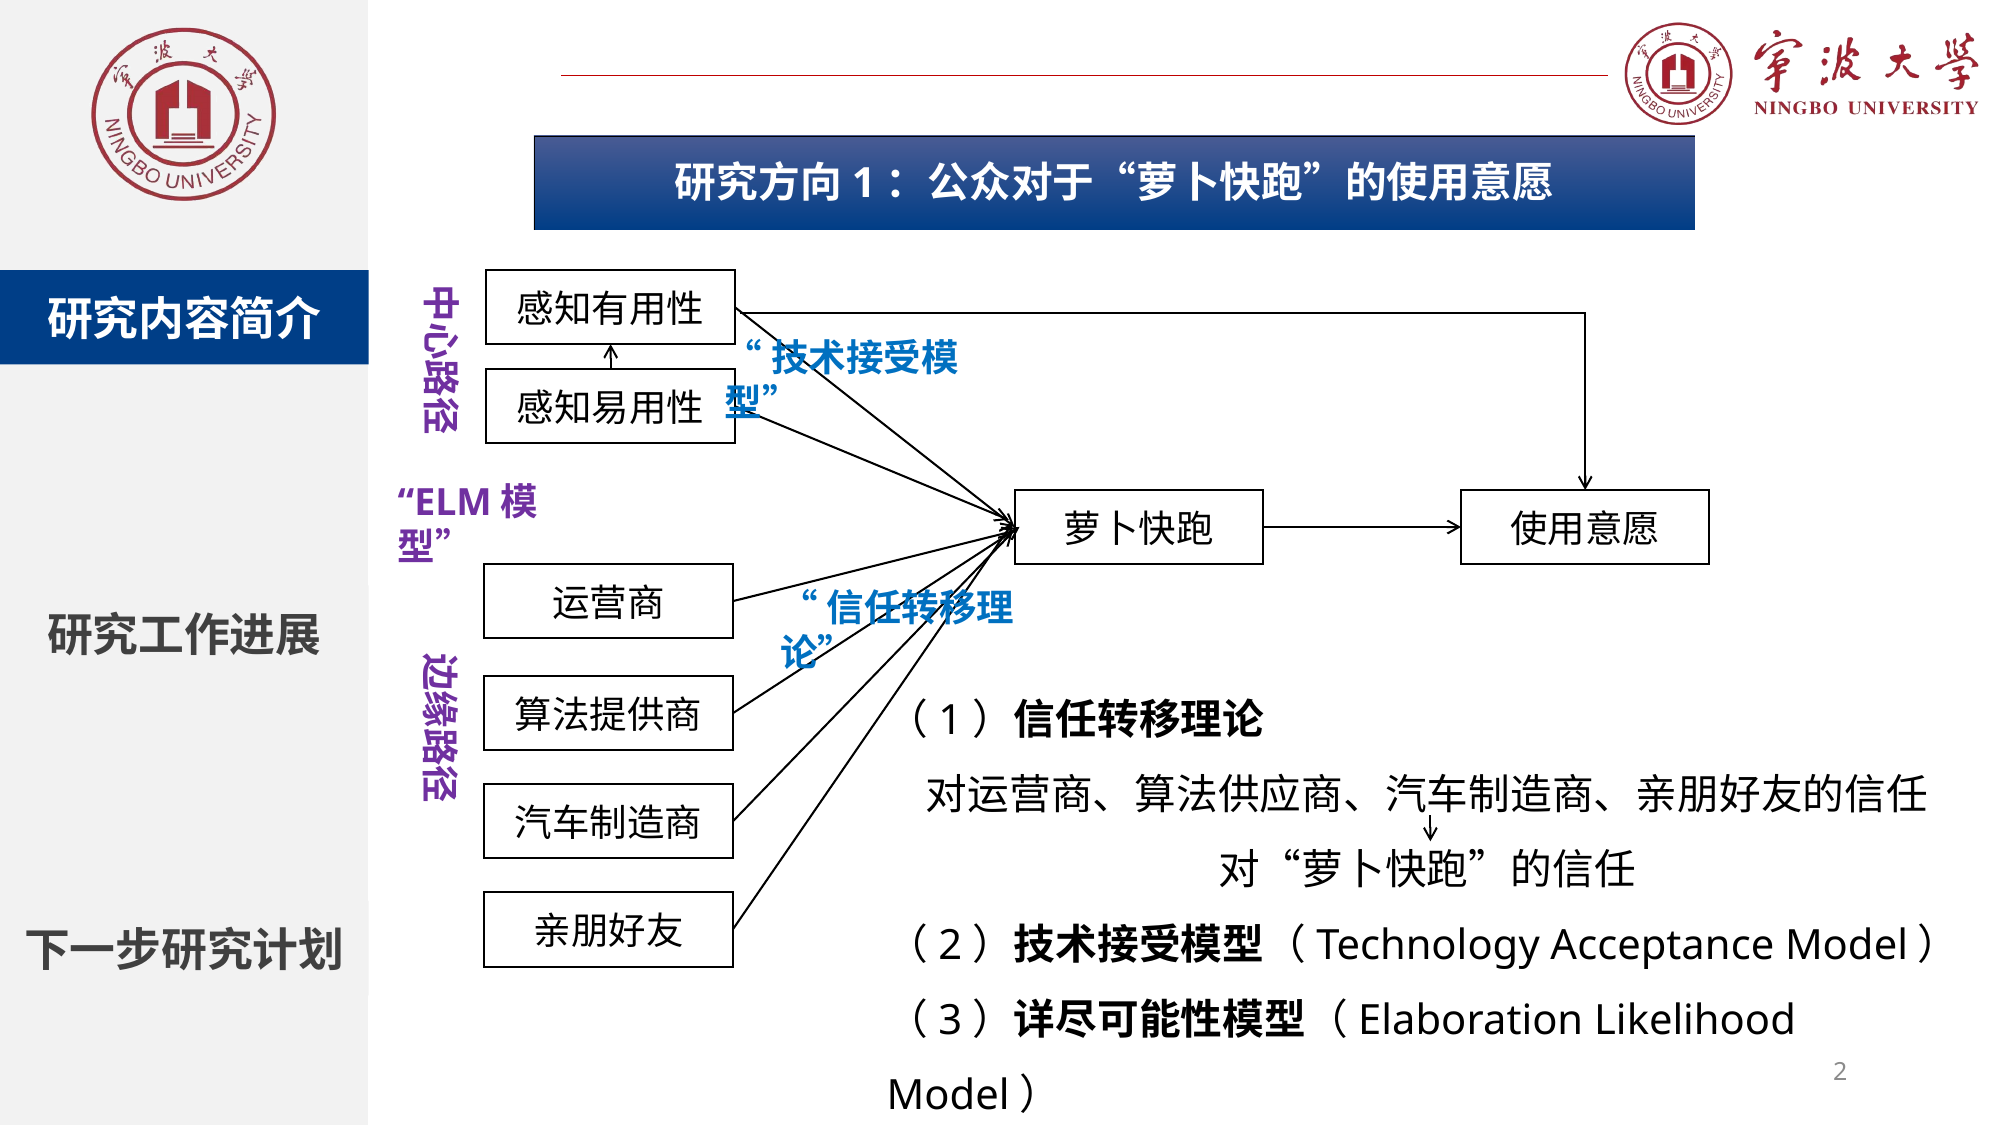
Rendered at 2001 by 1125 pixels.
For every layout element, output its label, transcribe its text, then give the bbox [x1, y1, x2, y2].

picture [61, 0, 306, 229]
text_box 研究内容简介 [0, 269, 370, 366]
text_box 研究工作进展 [0, 584, 370, 681]
text_box 研究方向1：公众对于“萝卜快跑”的使用意愿 [533, 135, 1695, 230]
text_box （1）信任转移理论 对运营商、算法供应商、汽车制造商、亲朋好友的信任 对“萝卜快跑”的信任 （2）技术接受模型（Technology Acceptance Model） （3）详尽可能性模型（Elaboration Likelihood Model） （4）SEM-ANN [871, 660, 1982, 1125]
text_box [382, 270, 1710, 967]
picture [1608, 0, 2000, 142]
text_box 下一步研究计划 [0, 900, 370, 996]
